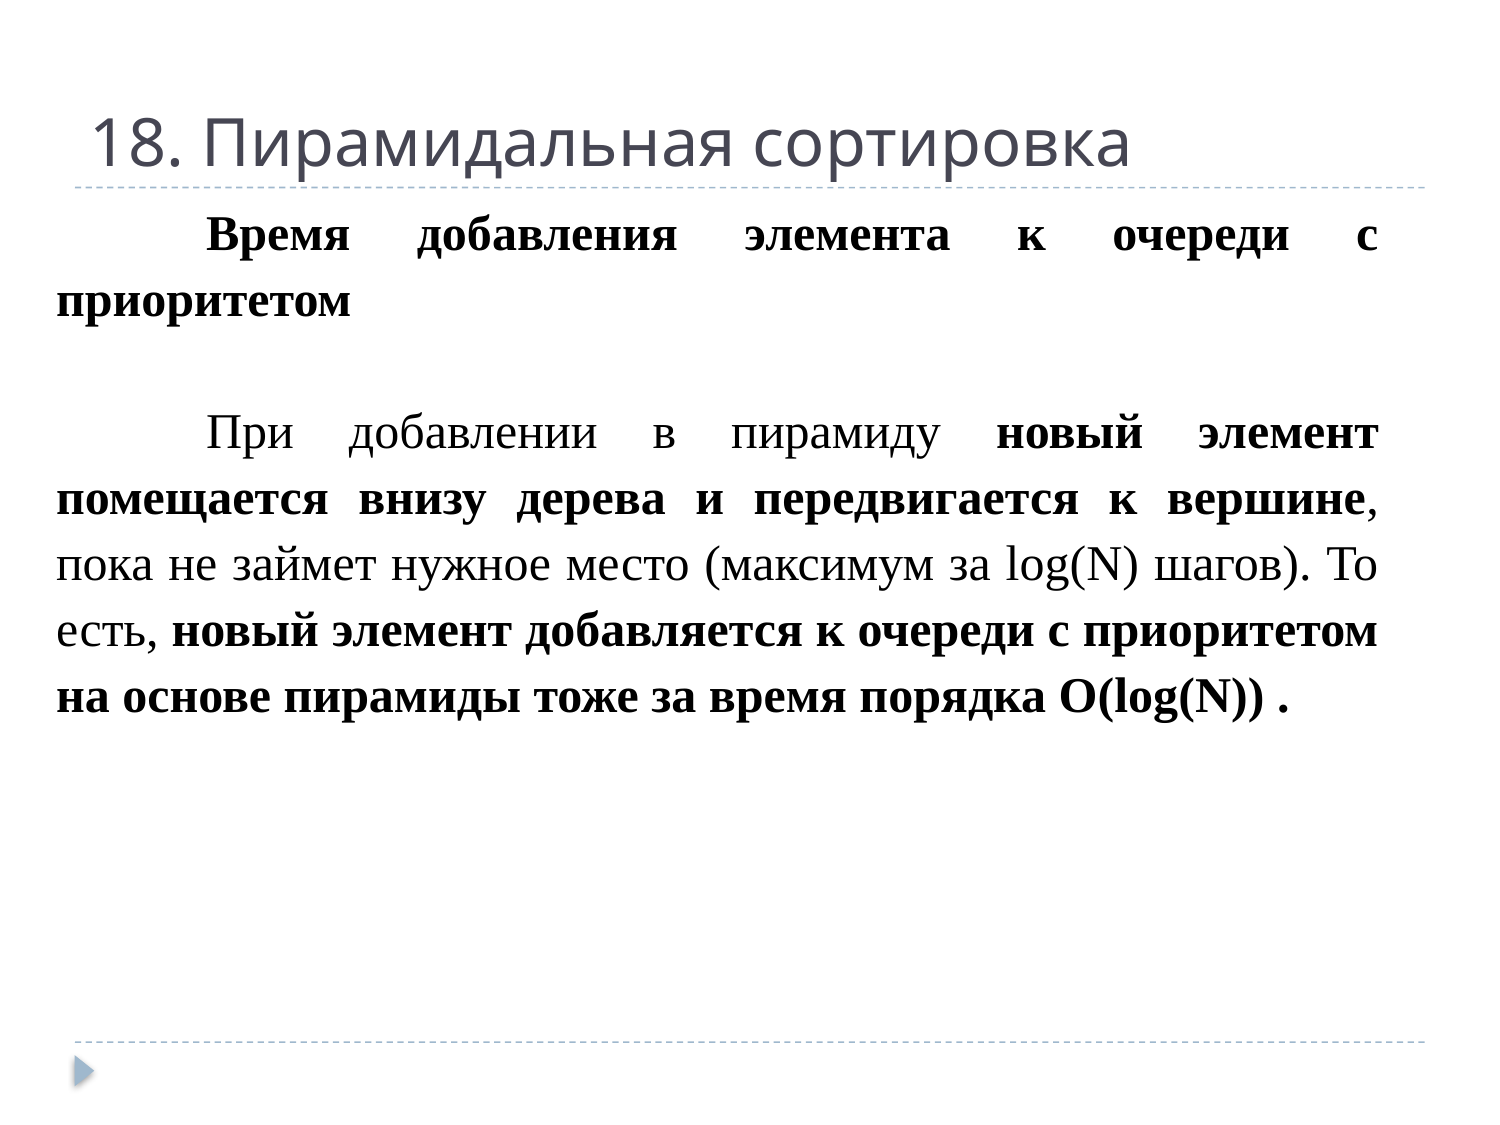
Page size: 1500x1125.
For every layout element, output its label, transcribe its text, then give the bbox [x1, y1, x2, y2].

title 18. Пирамидальная сортировка [75, 24, 1425, 188]
text_box Время добавления элемента к очереди с приоритетом При добавлении в пирамиду новый элемент помещается внизу дерева и передвигается к вершине, пока не займет нужное место (максимум за log(N) шагов). То есть, новый элемент добавляется к очереди с приоритетом на основе пирамиды тоже за время порядка O(log(N)) . [41, 187, 1394, 1064]
